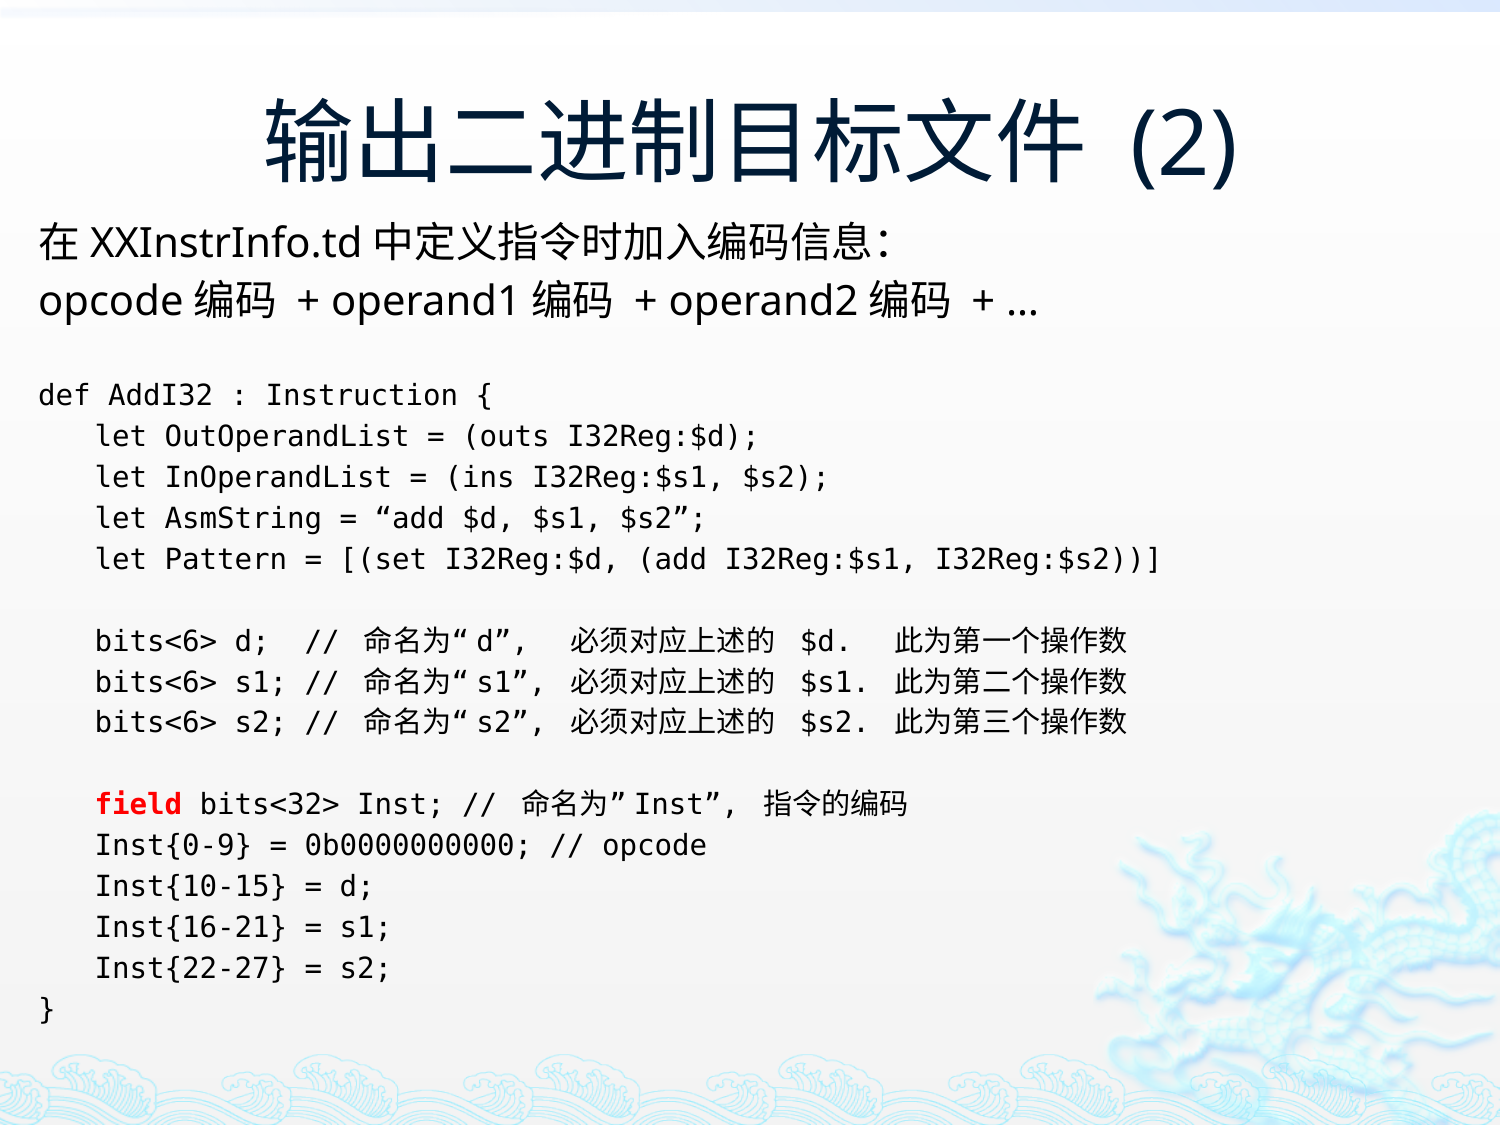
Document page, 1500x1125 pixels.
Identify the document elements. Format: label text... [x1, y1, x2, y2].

title 输出二进制目标文件 (2) [75, 45, 1425, 208]
list 在XXInstrInfo.td中定义指令时加入编码信息： opcode编码 + operand1编码 + operand2编码 + … def AddI32 : Instruction { let OutOperandList = (outs I32Reg:$d); let InOperandList = (ins I32Reg:$s1, $s2); let AsmString = “add $d, $s1, $s2”; let Pattern = [(set I32Reg:$d, (add I32Reg:$s1, I32Reg:$s2))] bits<6> d; // 命名为“d”, 必须对应上述的 $d. 此为第一个操作数 bits<6> s1; // 命名为“s1”, 必须对应上述的 $s1. 此为第二个操作数 bits<6> s2; // 命名为“s2”, 必须对应上述的 $s2. 此为第三个操作数 field bits<32> Inst; // 命名为”Inst”, 指令的编码 Inst{0-9} = 0b0000000000; // opcode Inst{10-15} = d; Inst{16-21} = s1; Inst{22-27} = s2; } [23, 208, 1465, 1099]
